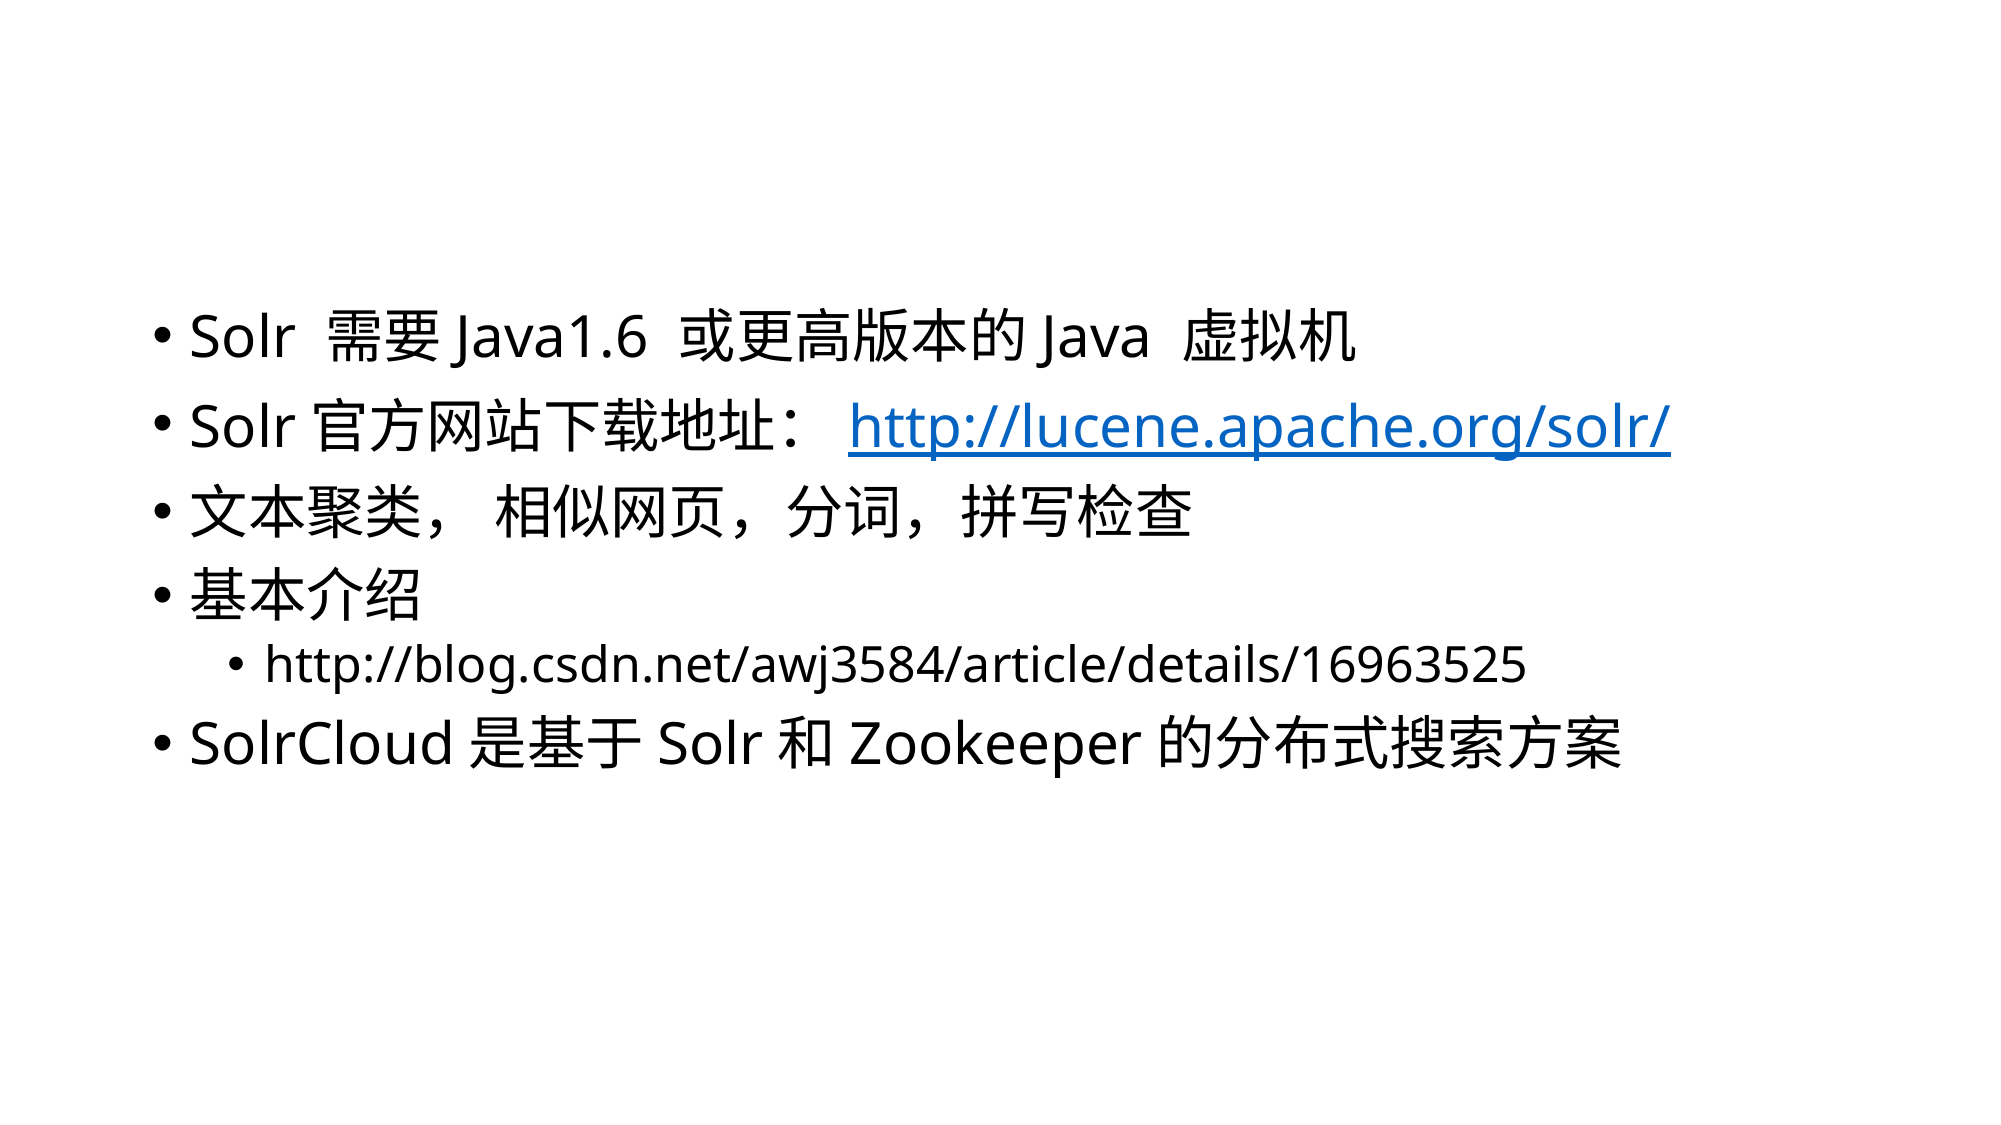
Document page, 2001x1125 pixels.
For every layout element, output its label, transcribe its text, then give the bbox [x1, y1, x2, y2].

list Solr 需要Java1.6 或更高版本的Java 虚拟机 Solr官方网站下载地址：http://lucene.apache.org/solr/ 文本聚类， 相似网页，分词，拼写检查 基本介绍 http://blog.csdn.net/awj3584/article/details/16963525 SolrCloud是基于Solr和Zookeeper的分布式搜索方案 [137, 299, 1863, 1014]
